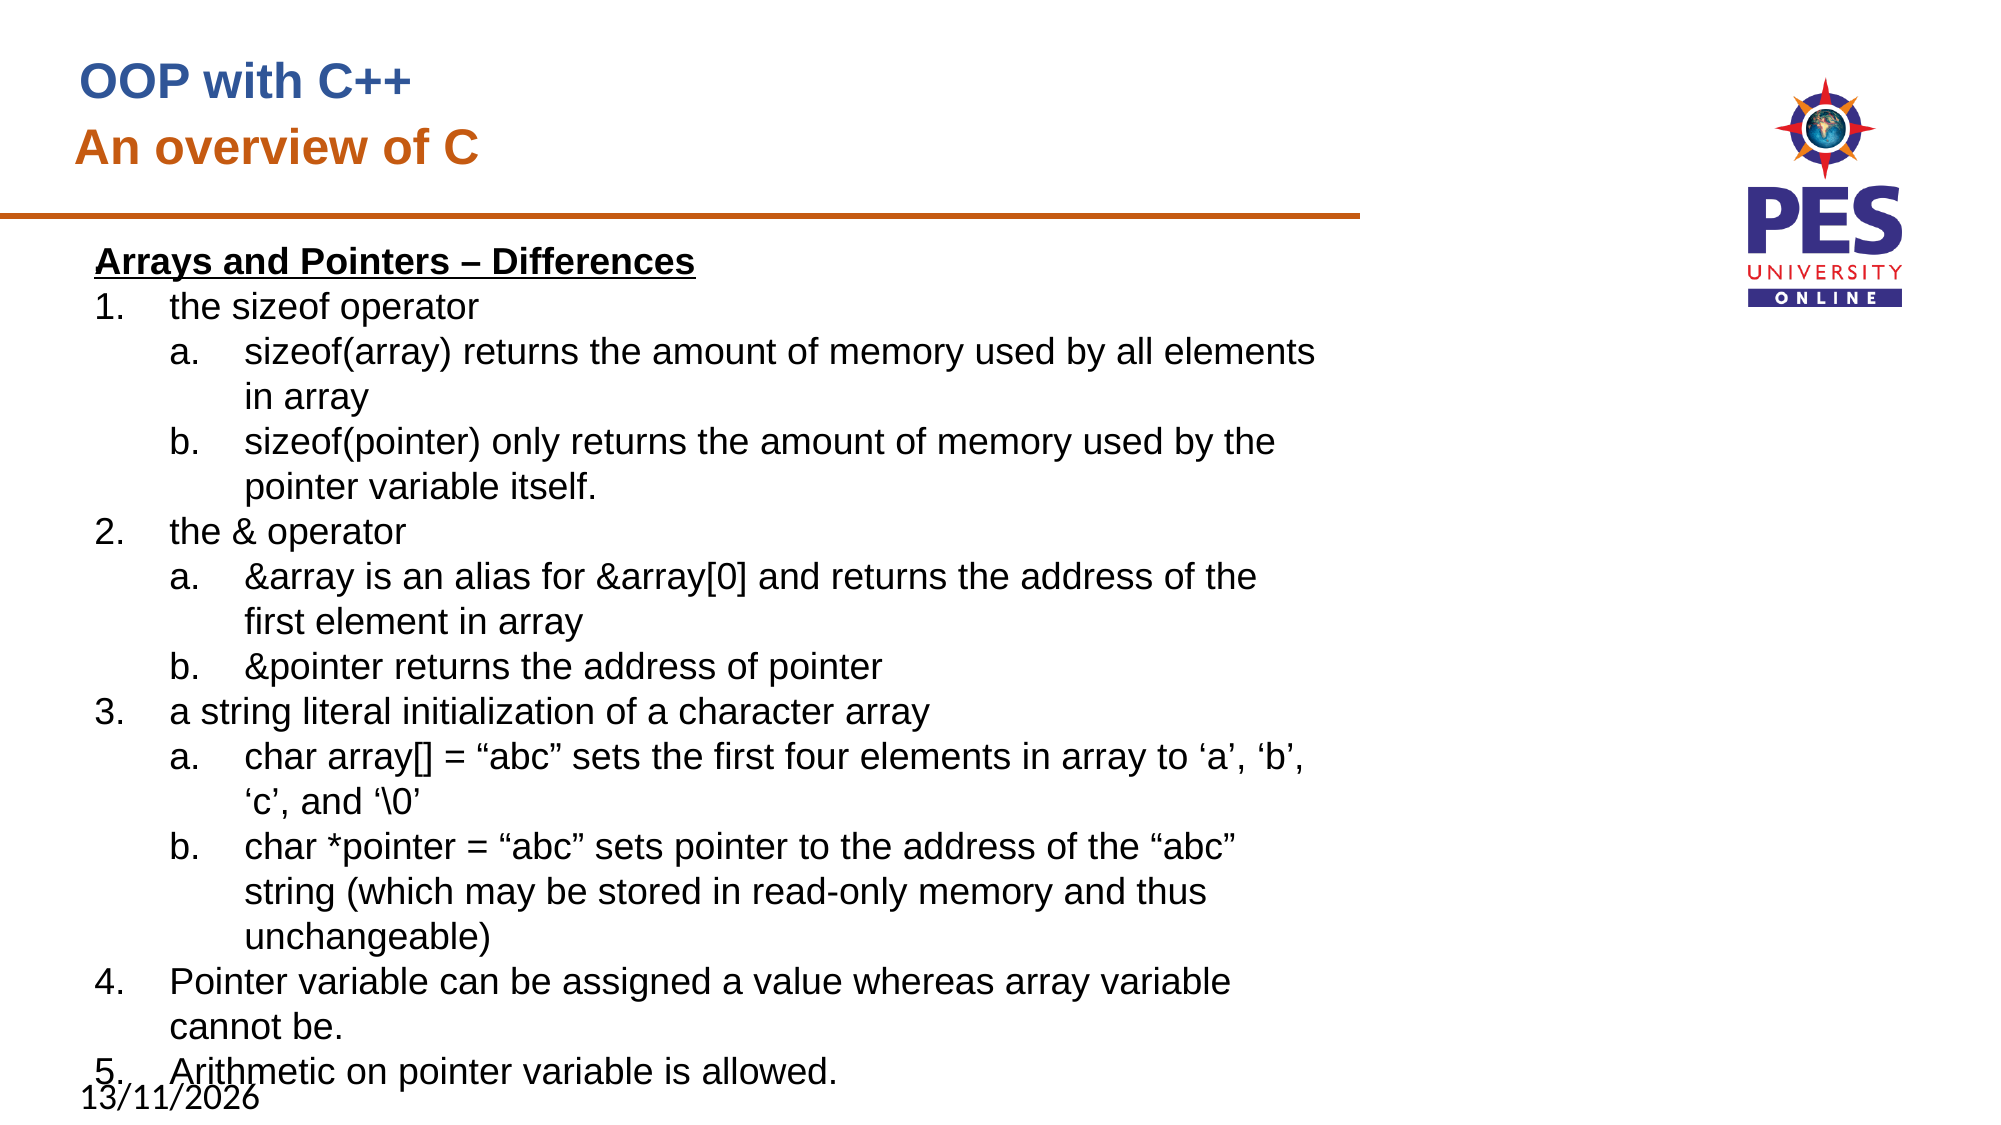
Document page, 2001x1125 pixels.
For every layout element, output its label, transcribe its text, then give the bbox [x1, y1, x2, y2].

text_box OOP with C++ [64, 41, 1295, 117]
text_box . [77, 222, 1339, 288]
picture [1748, 76, 1902, 307]
text_box An overview of C [59, 107, 1372, 182]
text_box Arrays and Pointers – Differences the sizeof operator sizeof(array) returns the amount of memory used by all elements in array sizeof(pointer) only returns the amount of memory used by the pointer variable itself. the & operator &array is an alias for &array[0] and returns the address of the first element in array &pointer returns the address of pointer a string literal initialization of a character array char array[] = “abc” sets the first four elements in array to ‘a’, ‘b’, ‘c’, and ‘\0’ char *pointer = “abc” sets pointer to the address of the “abc” string (which may be stored in read-only memory and thus unchangeable) Pointer variable can be assigned a value whereas array variable cannot be. Arithmetic on pointer variable is allowed. [79, 229, 1343, 1100]
text_box 26/06/2023 [64, 1064, 358, 1125]
